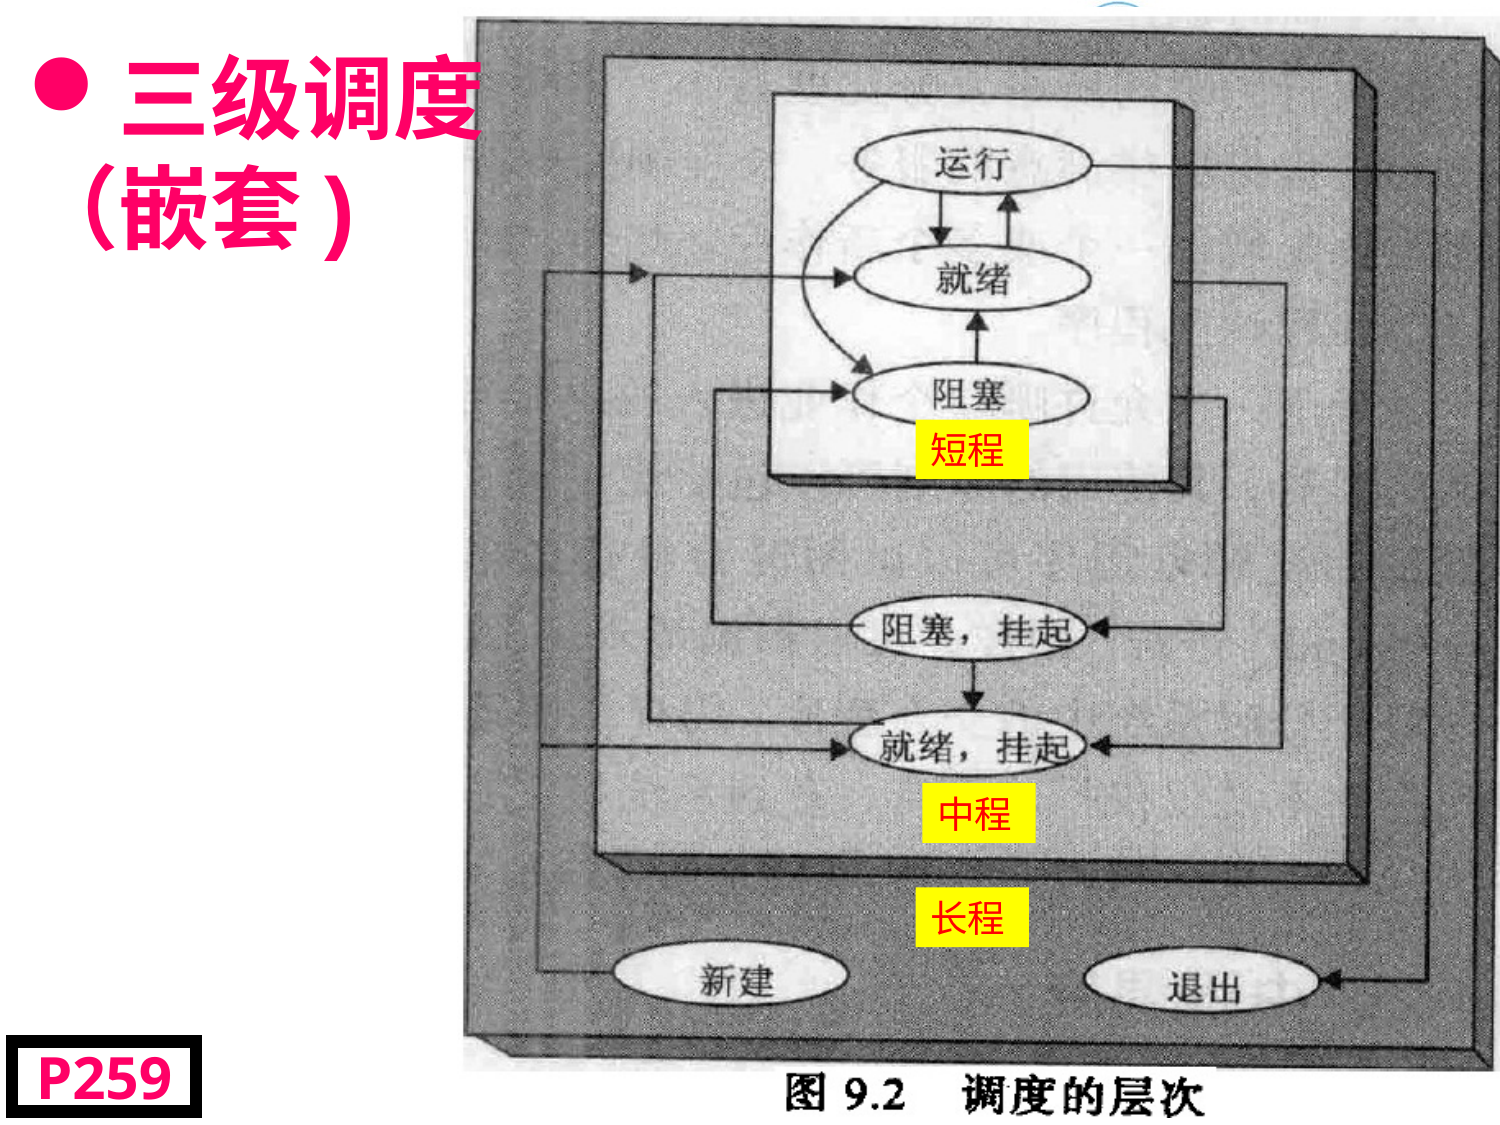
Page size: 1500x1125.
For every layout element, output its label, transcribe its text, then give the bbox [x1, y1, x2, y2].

picture [1069, 0, 1500, 7]
text_box P259 [12, 1041, 196, 1112]
title 三级调度 （嵌套) [12, 92, 456, 209]
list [456, 7, 1500, 1118]
